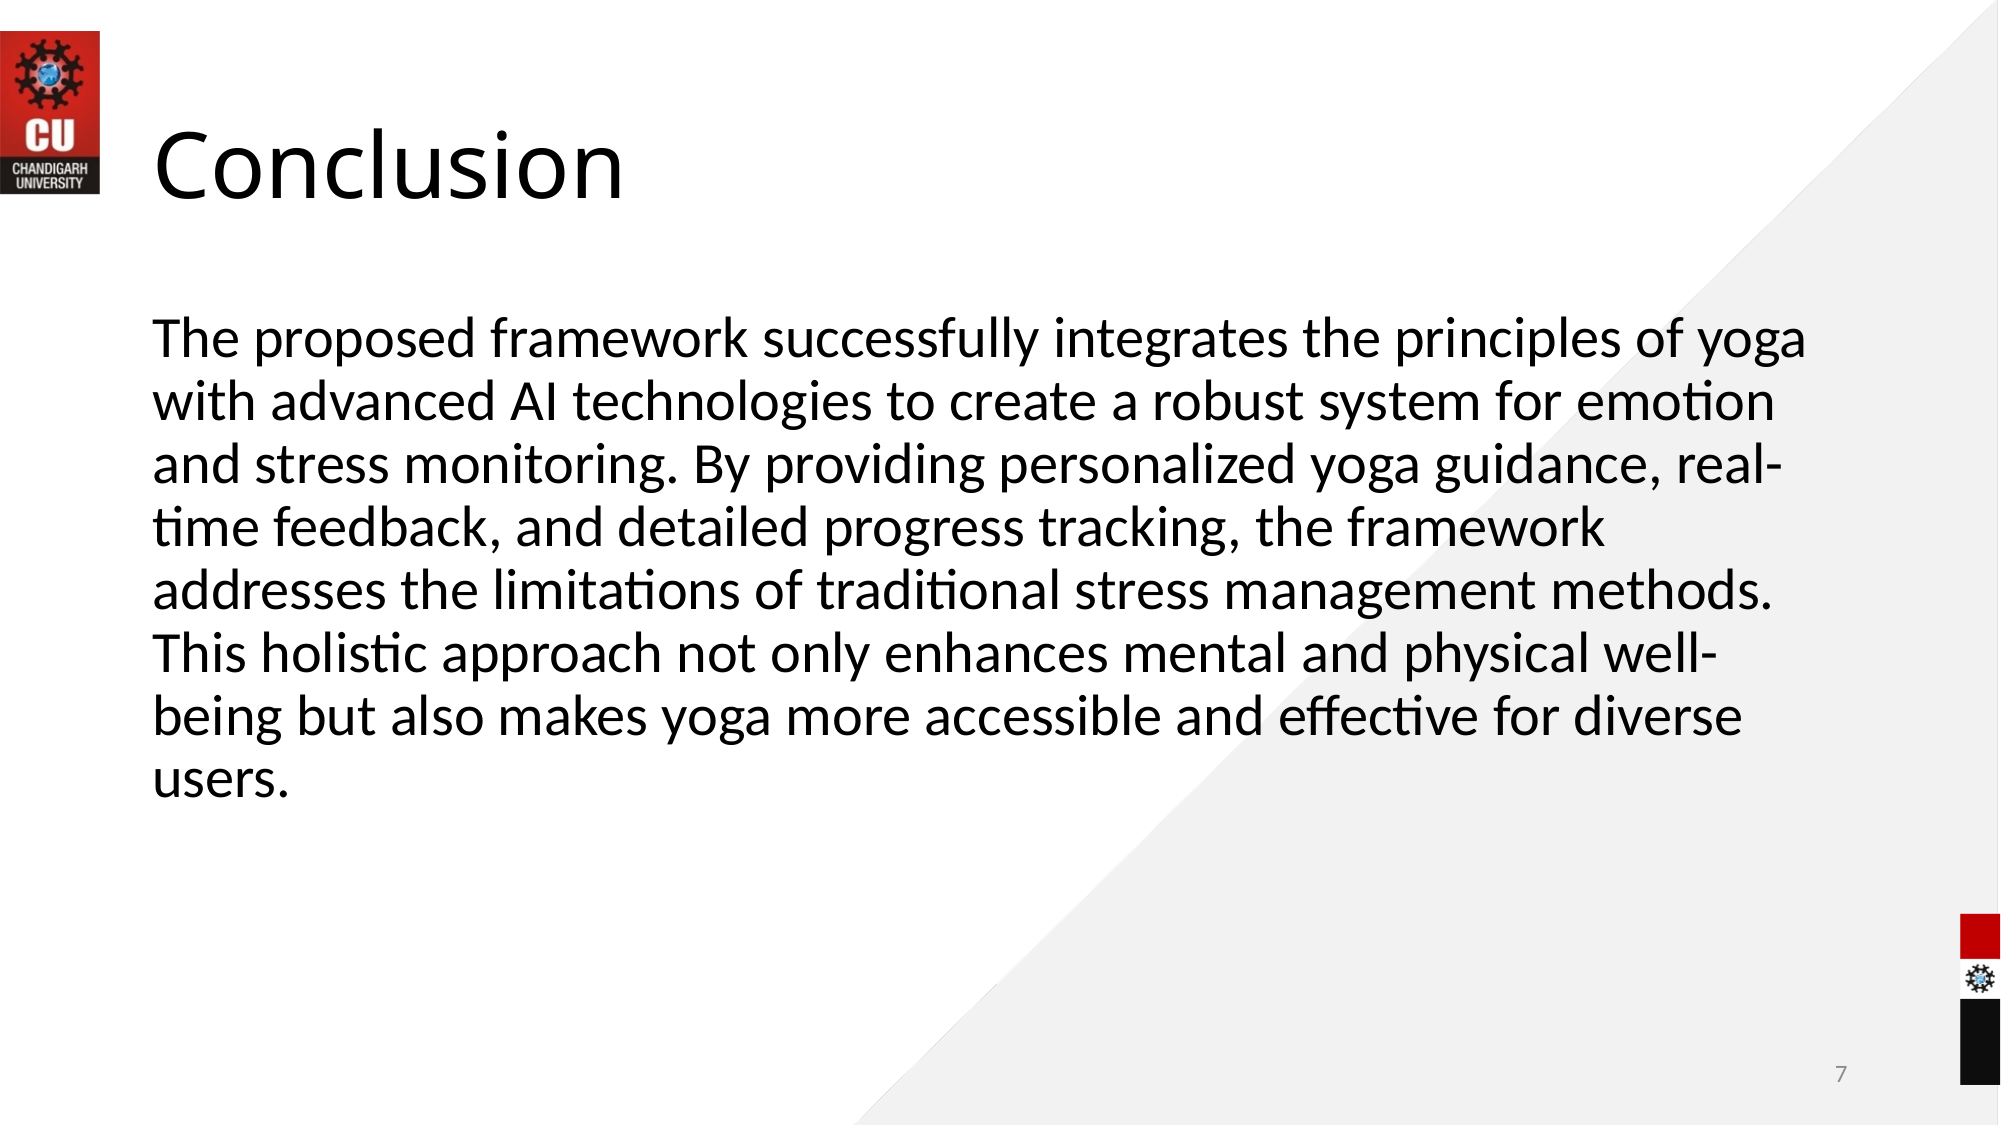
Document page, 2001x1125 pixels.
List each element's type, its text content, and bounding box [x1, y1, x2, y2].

picture [0, 0, 2001, 1125]
list The proposed framework successfully integrates the principles of yoga with advanced AI technologies to create a robust system for emotion and stress monitoring. By providing personalized yoga guidance, real-time feedback, and detailed progress tracking, the framework addresses the limitations of traditional stress management methods. This holistic approach not only enhances mental and physical well-being but also makes yoga more accessible and effective for diverse users. [137, 299, 1863, 1014]
title Conclusion [137, 59, 1863, 278]
slide_number 7 [1412, 1042, 1863, 1103]
